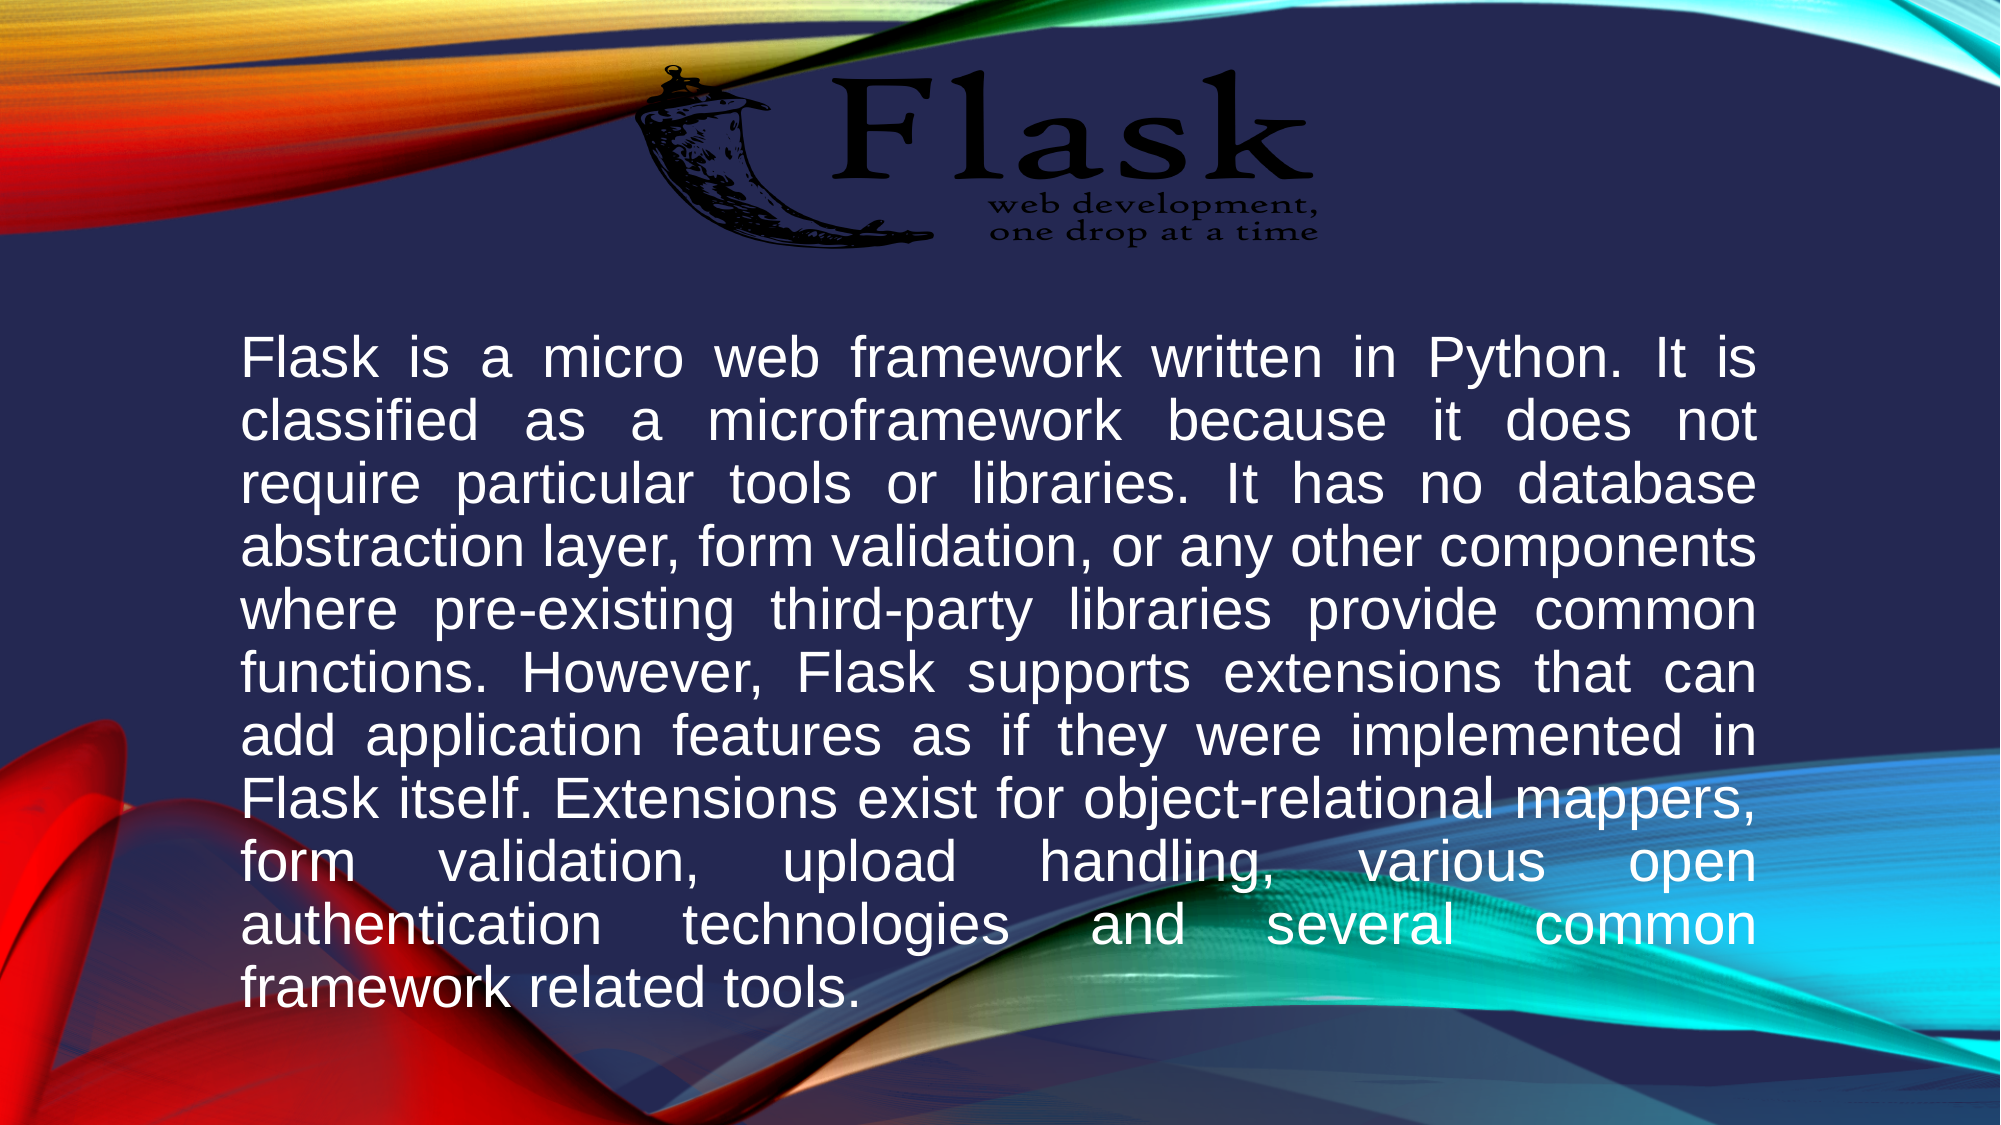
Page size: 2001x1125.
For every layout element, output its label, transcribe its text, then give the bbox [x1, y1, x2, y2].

subtitle Flask is a micro web framework written in Python. It is classified as a microframework because it does not require particular tools or libraries. It has no database abstraction layer, form validation, or any other components where pre-existing third-party libraries provide common functions. However, Flask supports extensions that can add application features as if they were implemented in Flask itself. Extensions exist for object-relational mappers, form validation, upload handling, various open authentication technologies and several common framework related tools. [225, 319, 1775, 1046]
picture [0, 717, 2000, 1125]
picture [0, 0, 2000, 253]
